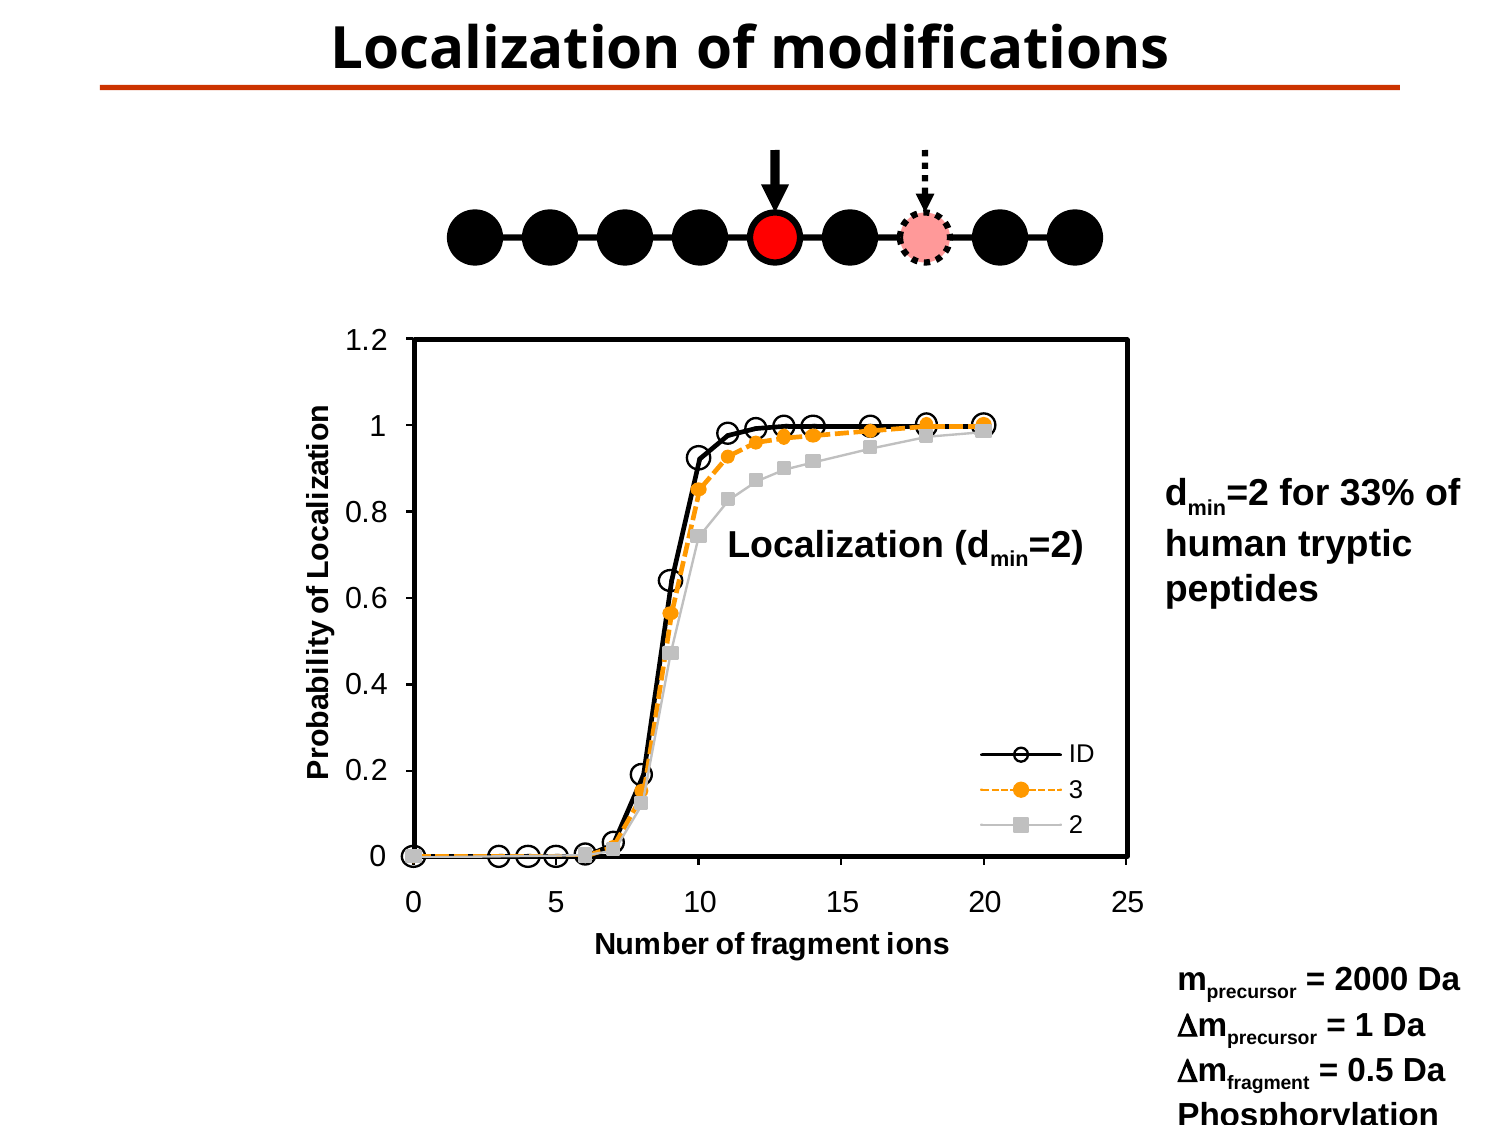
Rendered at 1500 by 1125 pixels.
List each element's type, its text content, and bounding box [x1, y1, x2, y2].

picture [257, 299, 1163, 986]
text_box mprecursor = 2000 Da Dmprecursor = 1 Da Dmfragment = 0.5 Da Phosphorylation [1162, 950, 1500, 1125]
text_box [1050, 225, 1101, 263]
text_box [750, 225, 800, 263]
text_box [450, 225, 500, 263]
text_box [600, 225, 650, 263]
text_box [525, 225, 575, 263]
text_box [675, 225, 725, 263]
text_box [900, 225, 950, 263]
text_box Localization of modifications [0, 15, 1500, 225]
text_box dmin=2 for 33% of human tryptic peptides [1166, 460, 1488, 617]
text_box [975, 225, 1025, 263]
text_box [825, 225, 875, 263]
